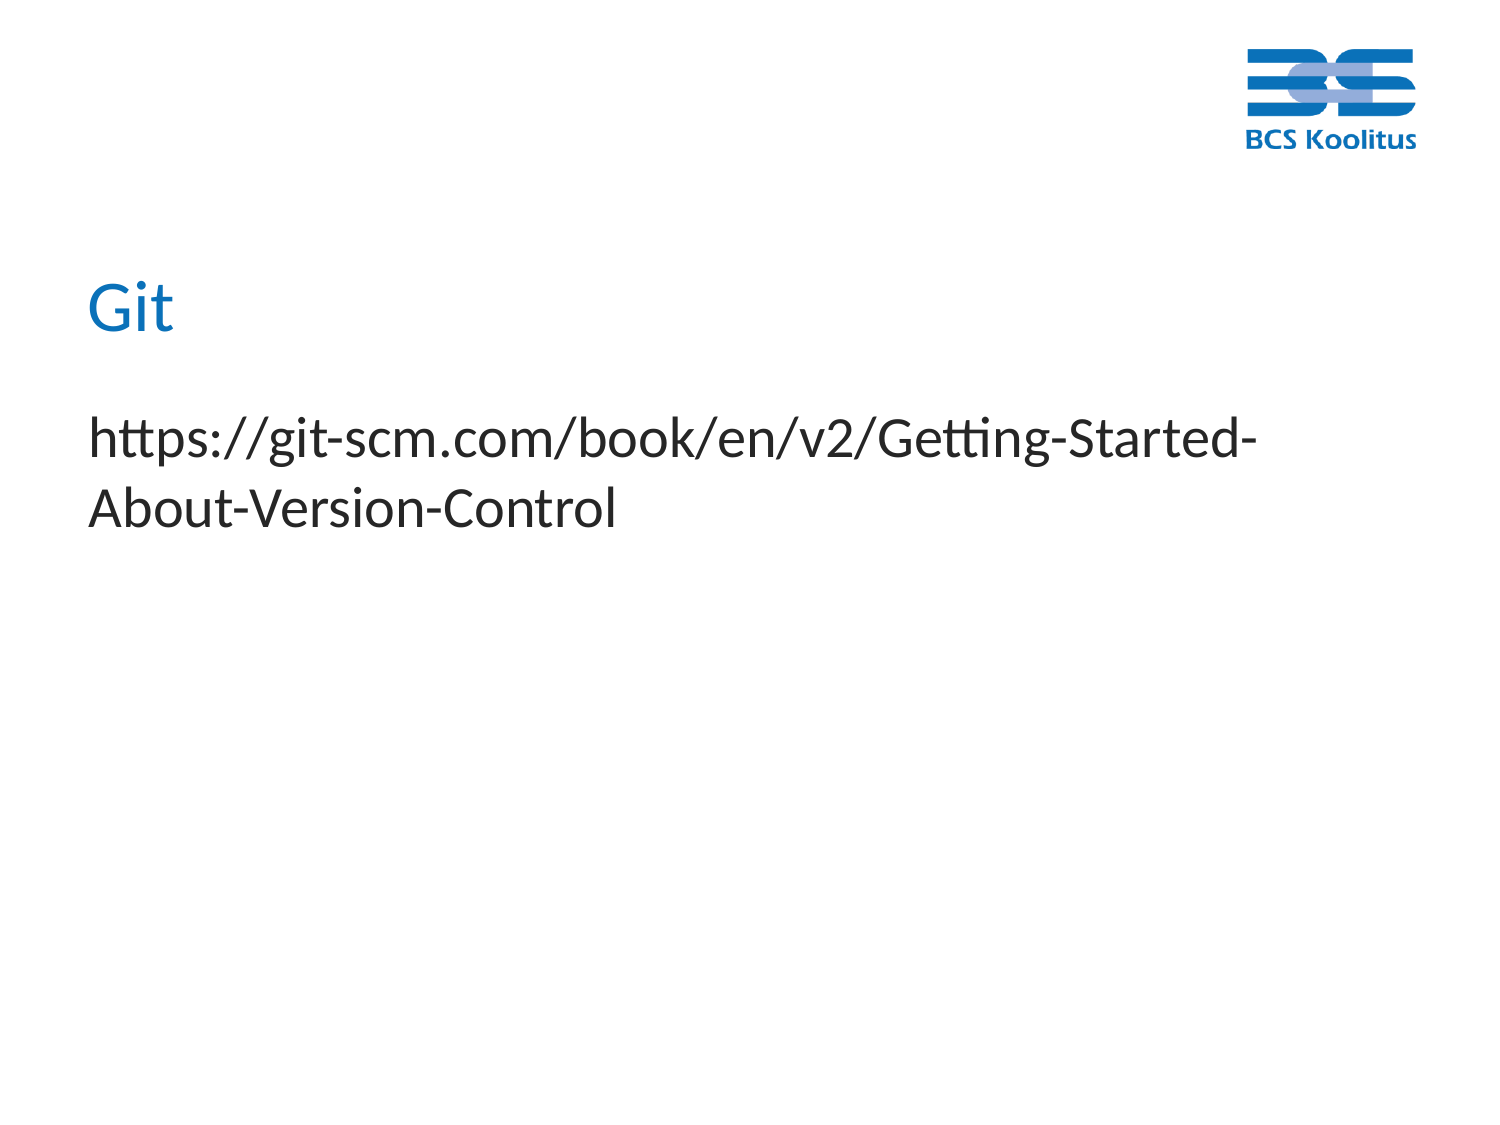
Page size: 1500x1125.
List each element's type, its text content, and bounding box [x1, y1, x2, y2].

title Git [72, 166, 1423, 354]
list https://git-scm.com/book/en/v2/Getting-Started-About-Version-Control [73, 391, 1425, 1047]
picture [1246, 49, 1416, 149]
